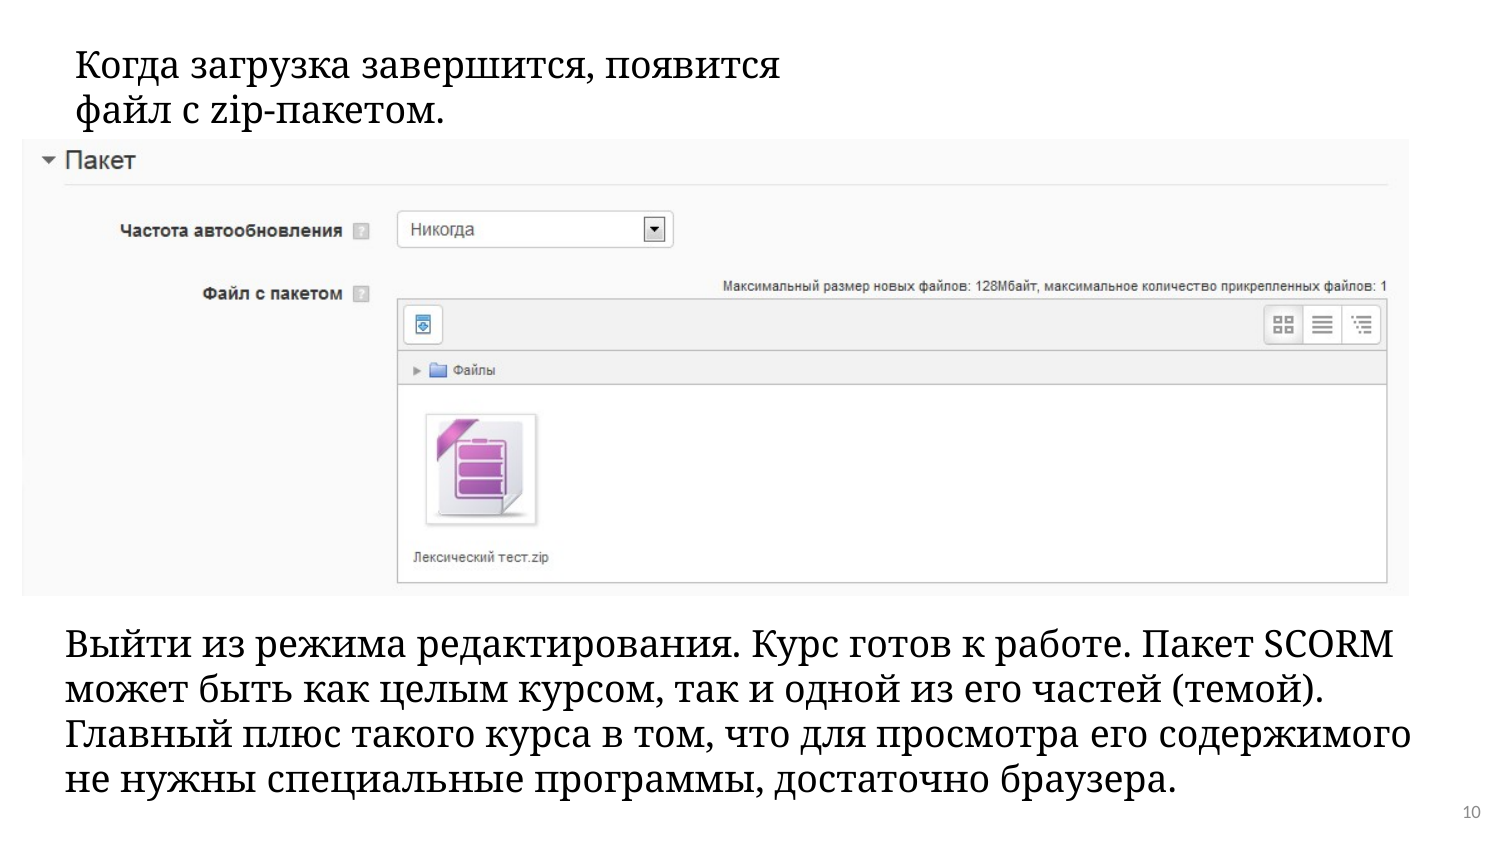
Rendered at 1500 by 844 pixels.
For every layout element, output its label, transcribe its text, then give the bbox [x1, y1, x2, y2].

text_box Когда загрузка завершится, появится файл с zip-пакетом. [60, 33, 811, 139]
text_box Выйти из режима редактирования. Курс готов к работе. Пакет SCORM может быть как целым курсом, так и одной из его частей (темой). Главный плюс такого курса в том, что для просмотра его содержимого не нужны специальные программы, достаточно браузера. [50, 613, 1437, 808]
slide_number 10 [1391, 779, 1482, 844]
picture [22, 139, 1409, 596]
